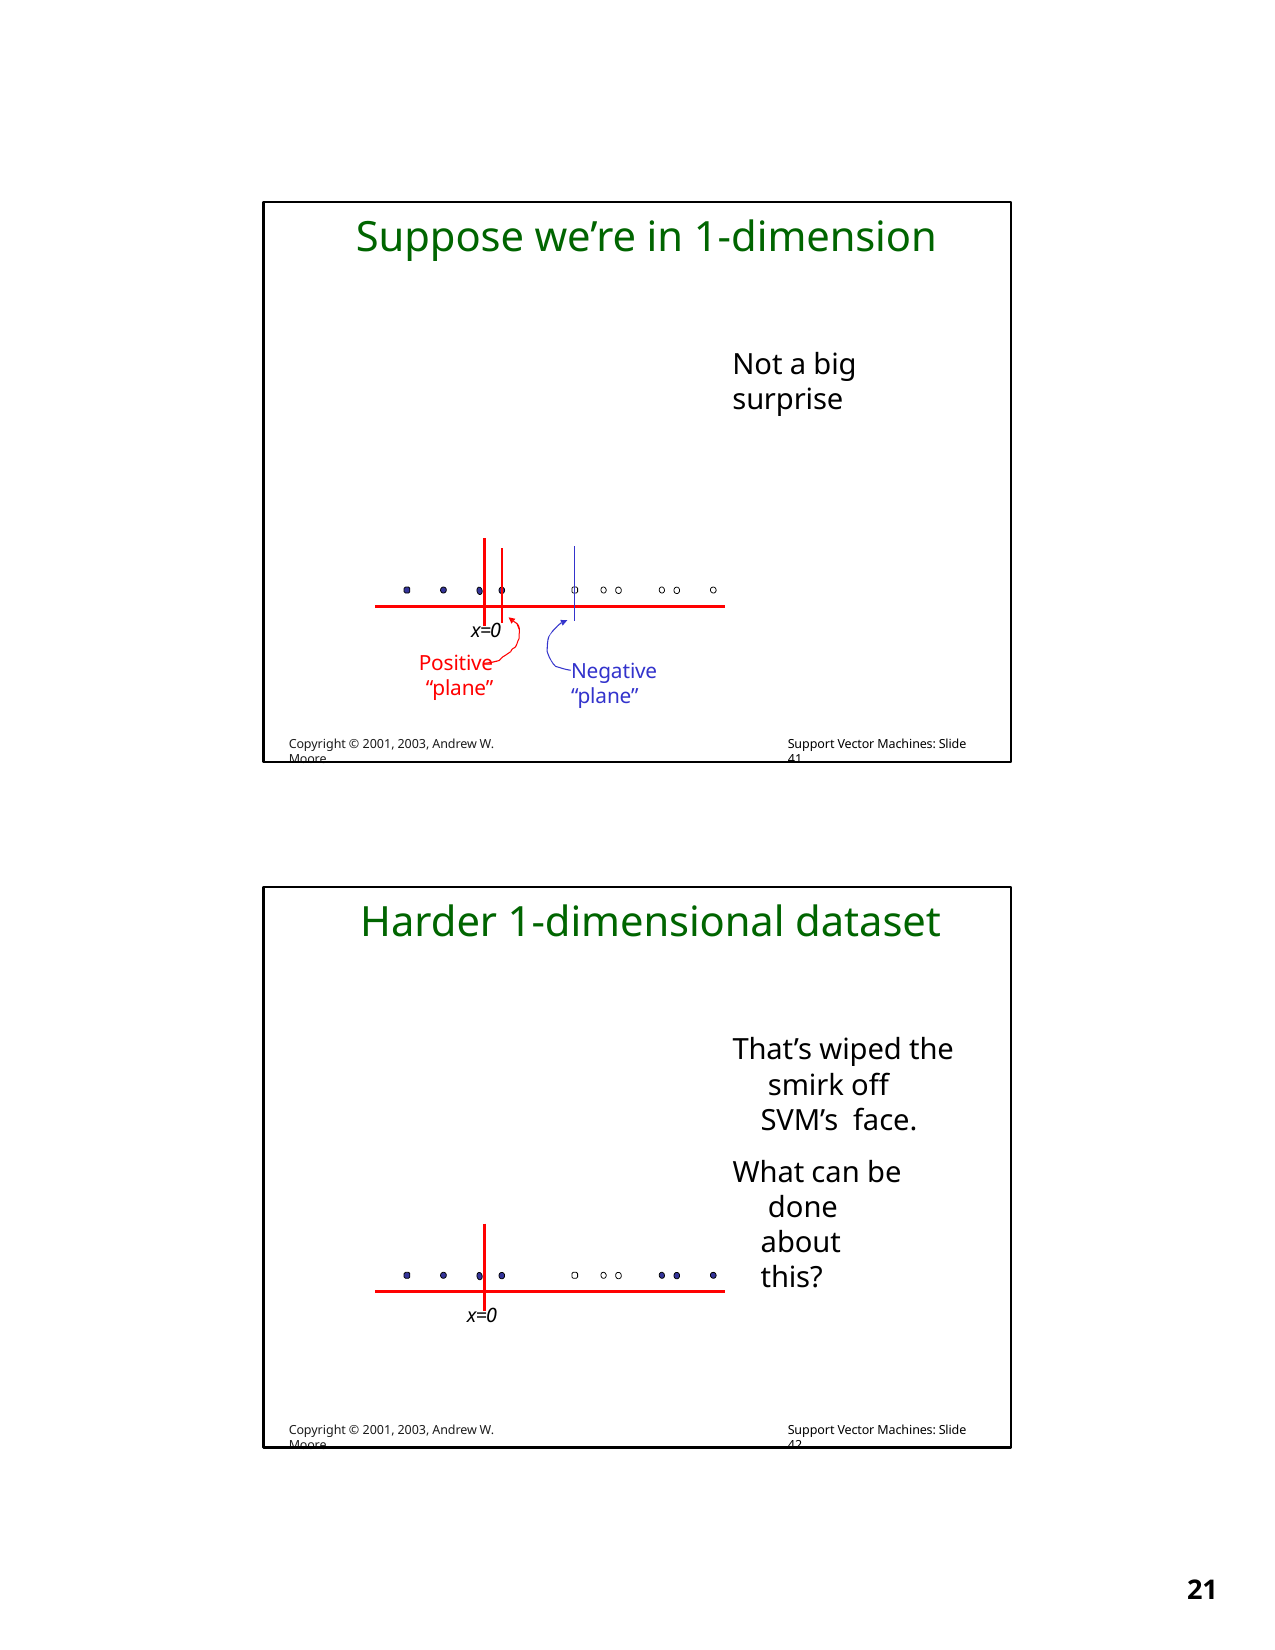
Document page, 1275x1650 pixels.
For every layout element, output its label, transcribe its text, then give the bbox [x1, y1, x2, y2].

text_box Copyright © 2001, 2003, Andrew W. Moore [288, 763, 532, 767]
text_box [263, 201, 1012, 763]
slide_number 10 [1182, 1570, 1226, 1650]
text_box [263, 887, 1012, 1448]
text_box Support Vector Machines: Slide 41 [787, 763, 980, 767]
text_box Support Vector Machines: Slide 42 [787, 1448, 980, 1452]
text_box Copyright © 2001, 2003, Andrew W. Moore [288, 1448, 532, 1452]
